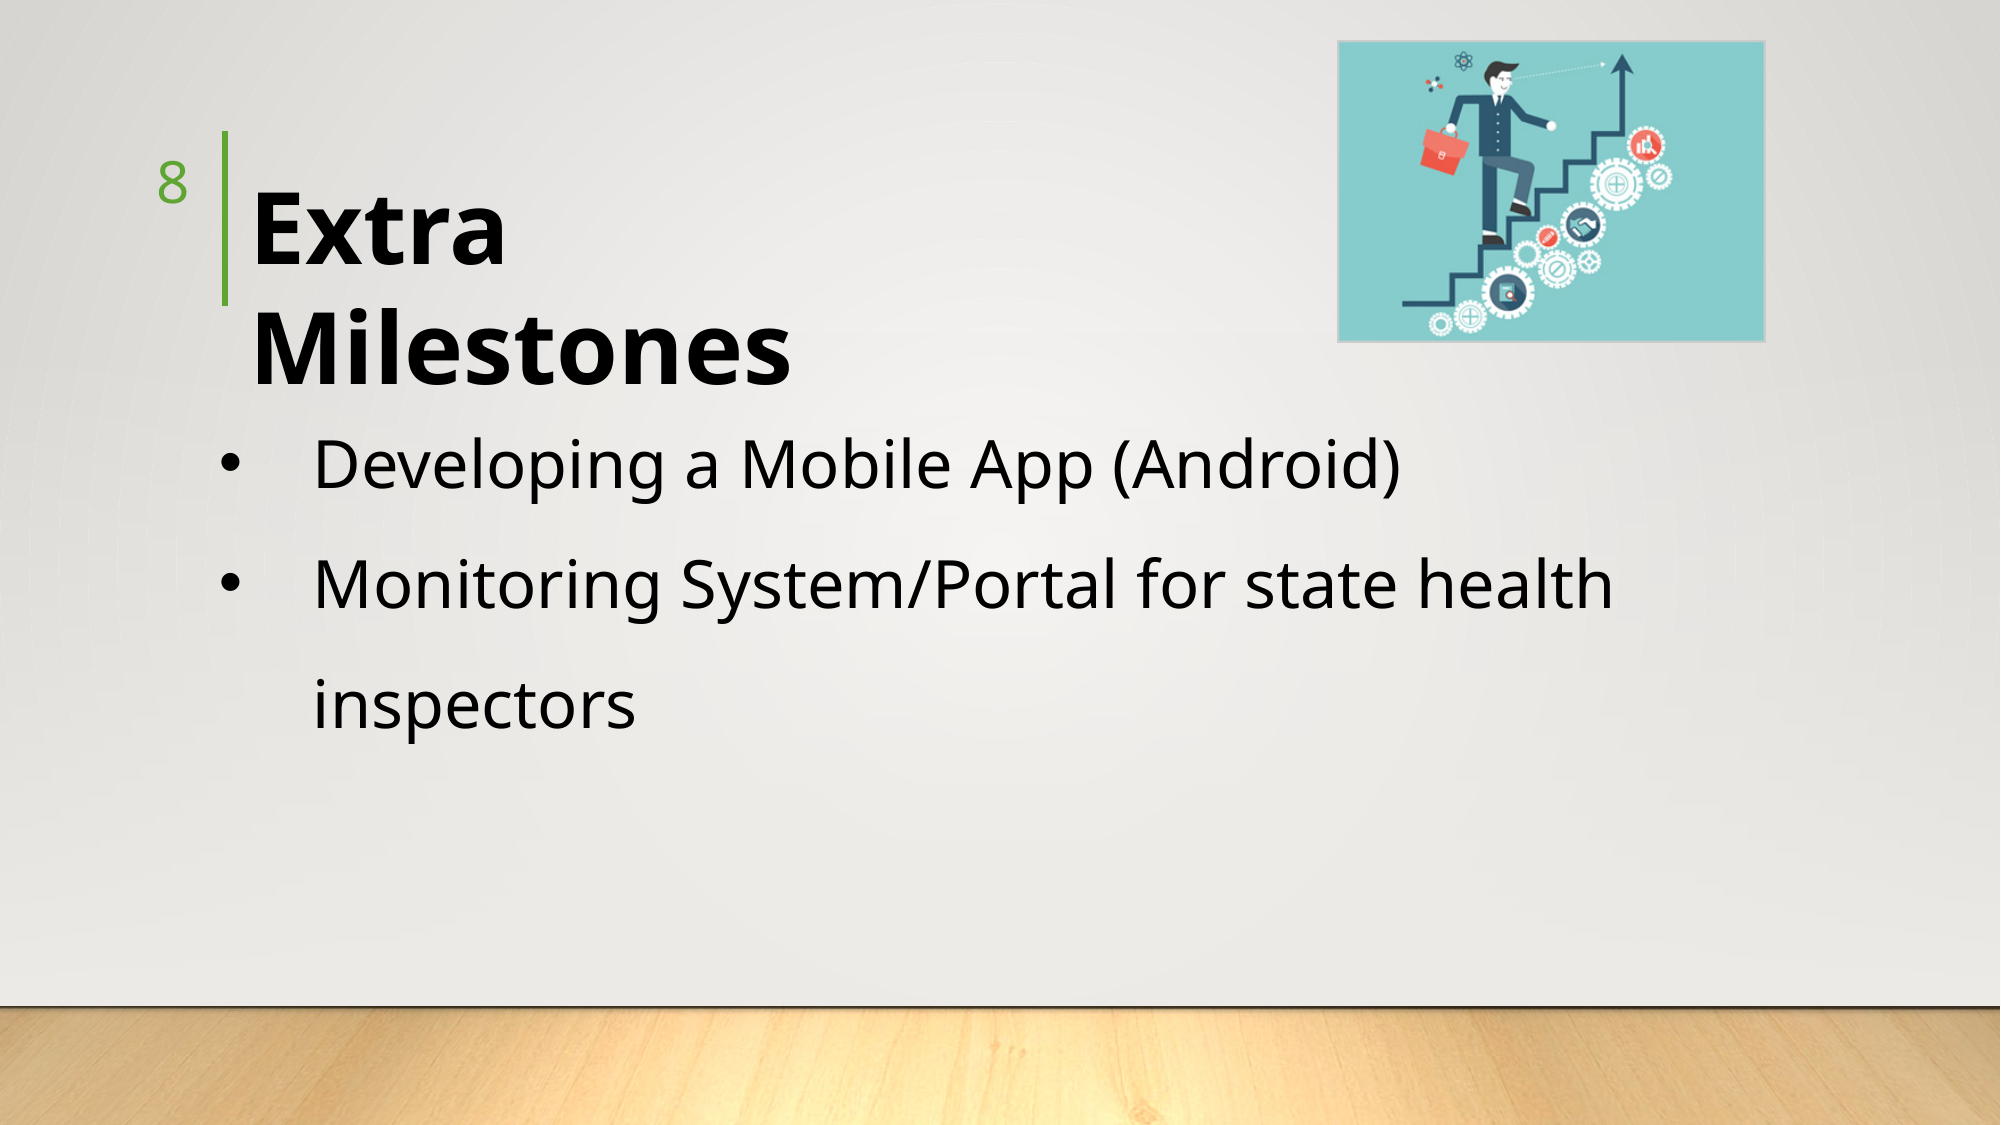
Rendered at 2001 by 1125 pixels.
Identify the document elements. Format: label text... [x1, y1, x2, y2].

text_box Extra Milestones [234, 157, 1074, 374]
picture [0, 1006, 2000, 1125]
slide_number 8 [78, 137, 205, 221]
text_box Developing a Mobile App (Android) Monitoring System/Portal for state health inspectors [204, 374, 1839, 749]
picture [1337, 40, 1766, 343]
